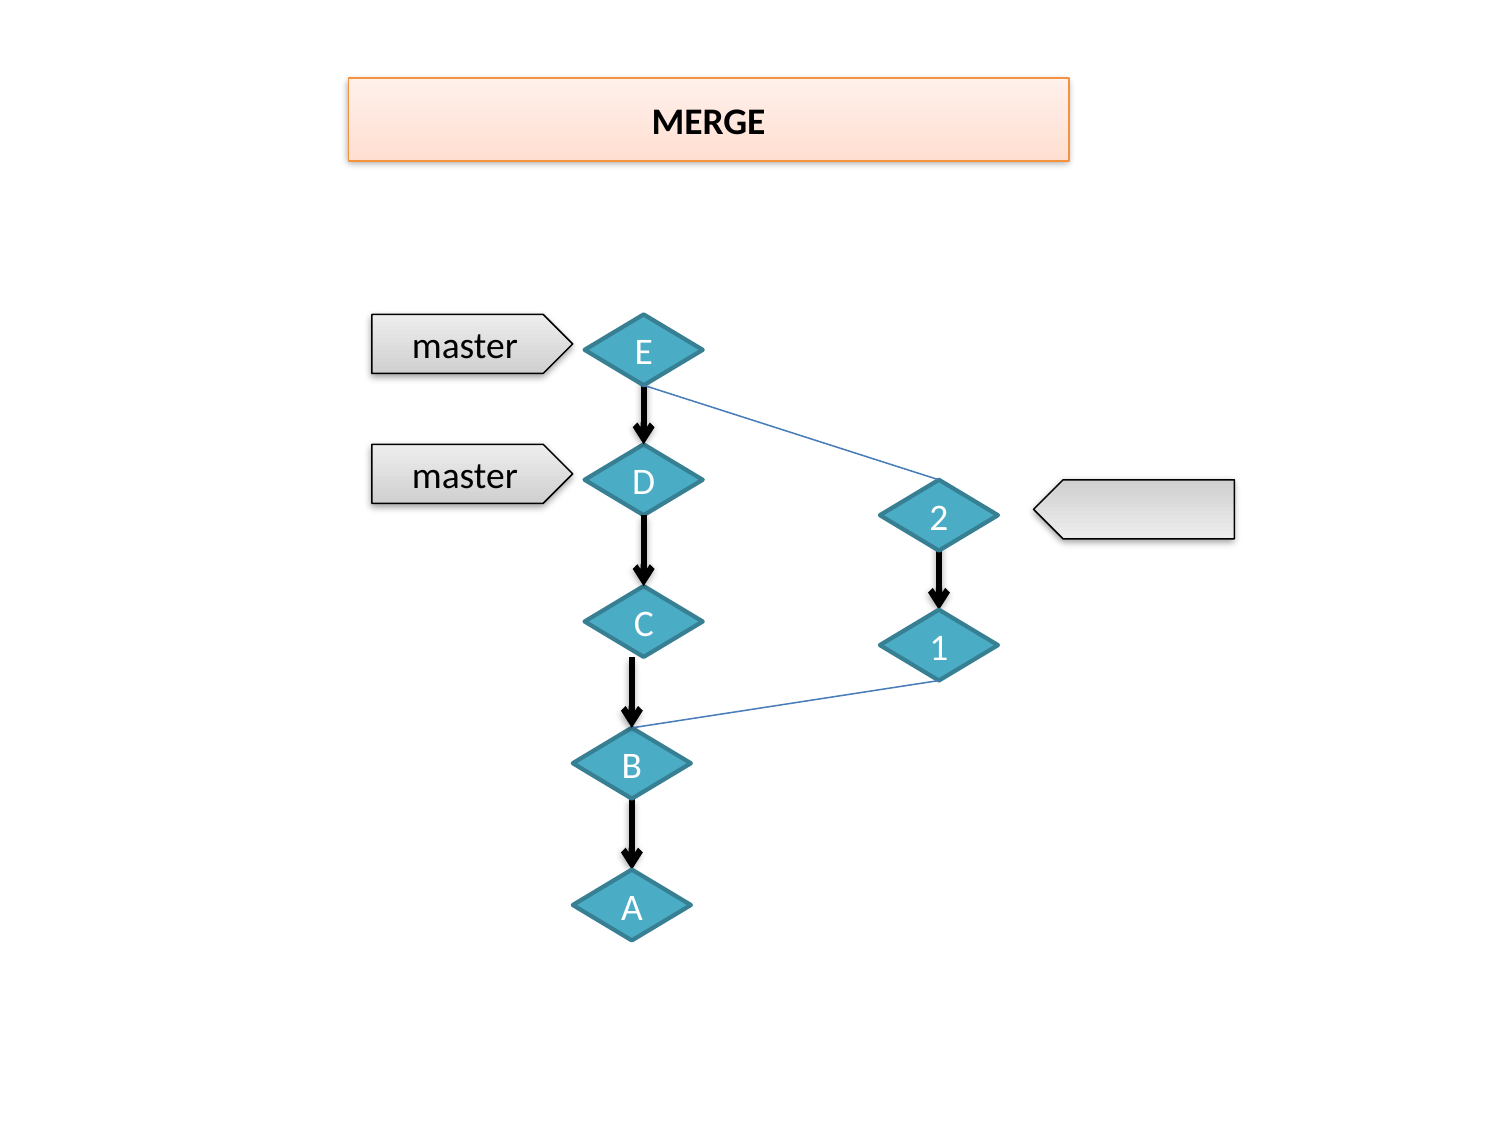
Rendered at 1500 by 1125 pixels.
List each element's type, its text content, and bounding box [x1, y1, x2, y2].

text_box master [371, 313, 574, 375]
text_box E [582, 312, 705, 385]
text_box [1032, 479, 1236, 540]
text_box MERGE [348, 77, 1070, 162]
text_box C [582, 587, 705, 659]
text_box 2 [877, 479, 1001, 551]
text_box 1 [877, 609, 1001, 682]
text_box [636, 680, 940, 729]
text_box master [371, 443, 574, 505]
text_box A [570, 869, 693, 943]
text_box B [570, 730, 693, 801]
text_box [643, 385, 940, 480]
text_box D [582, 446, 694, 516]
